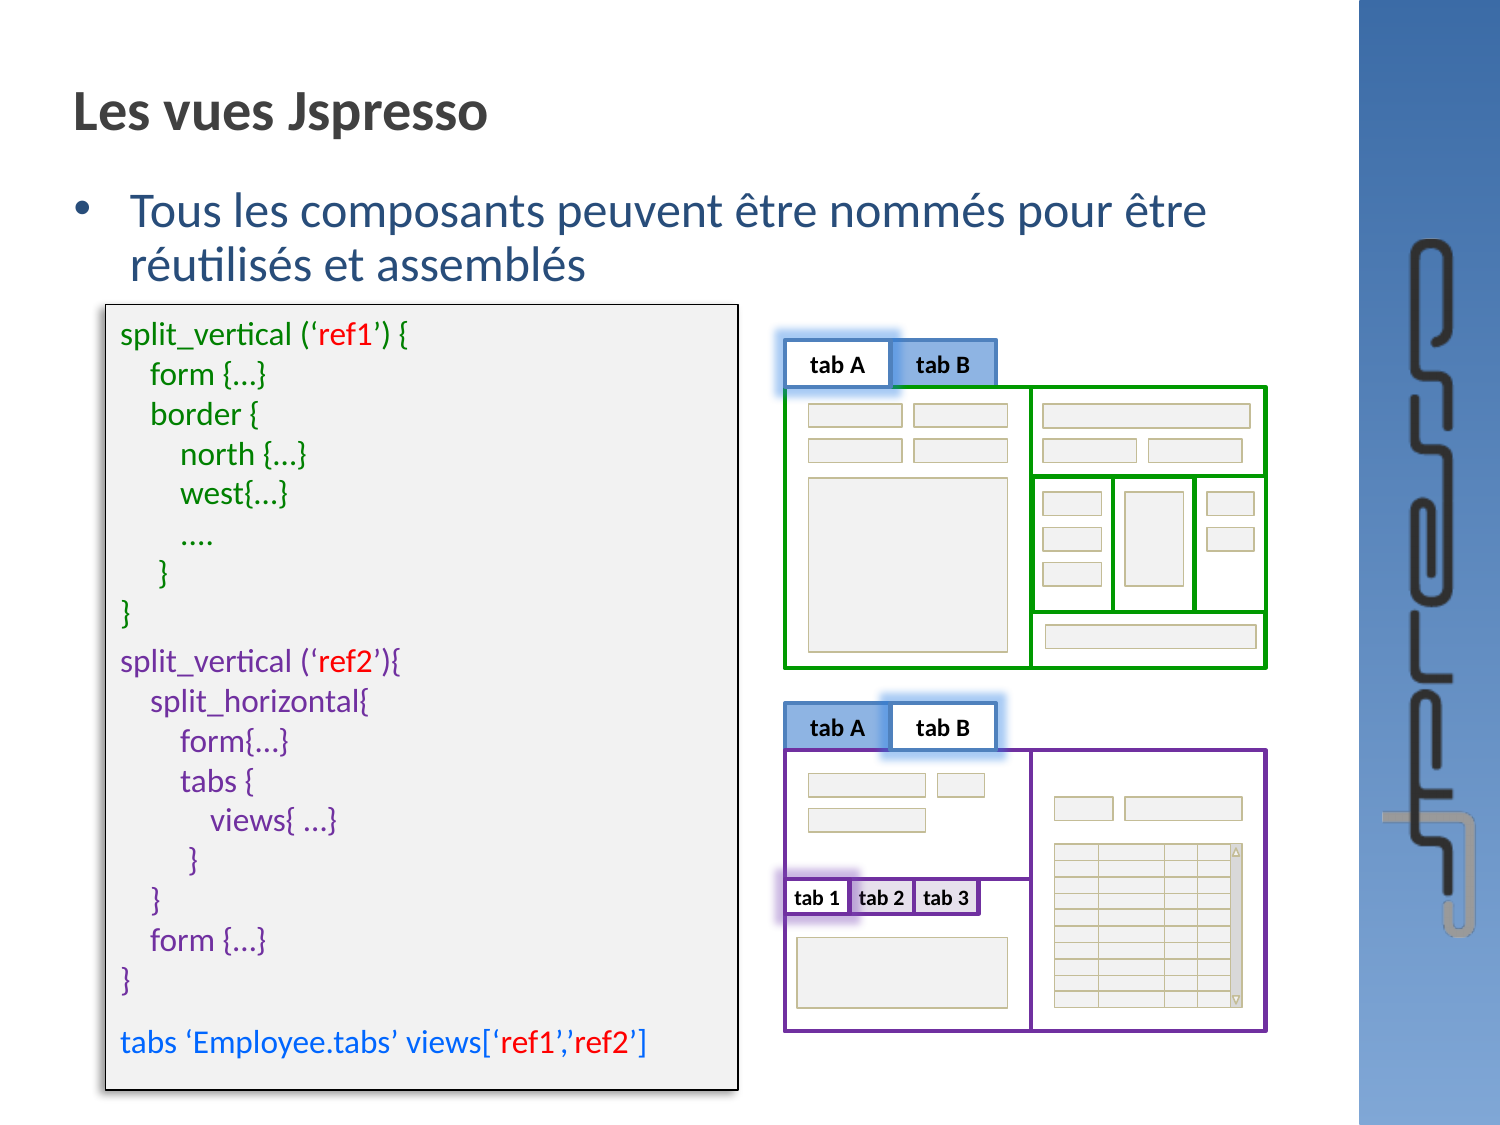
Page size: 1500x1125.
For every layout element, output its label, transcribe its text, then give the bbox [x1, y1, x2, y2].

text_box [783, 748, 1033, 877]
text_box [806, 476, 1010, 654]
text_box [806, 771, 928, 799]
text_box [806, 437, 904, 465]
text_box [912, 402, 1010, 429]
title Les vues Jspresso [58, 23, 1325, 175]
list Tous les composants peuvent être nommés pour être réutilisés et assemblés [58, 175, 1336, 1032]
text_box A [1033, 748, 1268, 1033]
text_box [806, 402, 904, 429]
text_box tab 2 [863, 877, 912, 916]
text_box [912, 437, 1010, 465]
text_box tab B [888, 701, 998, 752]
text_box [1123, 795, 1244, 822]
text_box A [1033, 616, 1268, 670]
text_box [795, 935, 1010, 1010]
text_box [1043, 623, 1258, 650]
text_box tab 3 [912, 877, 981, 916]
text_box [1031, 475, 1266, 613]
text_box tab 1 [783, 877, 852, 916]
text_box [1041, 437, 1139, 465]
text_box tab B [906, 338, 998, 385]
text_box split_vertical (‘ref1’) { form {…} border { north {…} west{…} .... } } split_vertical (‘ref2’){ split_horizontal{ form{…} tabs { views{ …} } } form {…} } tabs ‘Employee.tabs’ views[‘ref1’,’ref2’] [105, 304, 739, 1091]
text_box tab A [783, 338, 893, 389]
text_box [783, 877, 1033, 1033]
text_box tab A [783, 701, 1009, 763]
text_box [1054, 843, 1243, 1008]
text_box A [1033, 385, 1268, 474]
picture [1383, 239, 1476, 937]
text_box [783, 385, 1033, 670]
text_box [1041, 402, 1252, 430]
text_box [1053, 795, 1115, 822]
text_box [806, 806, 928, 834]
text_box [1146, 437, 1244, 465]
text_box [935, 771, 986, 799]
